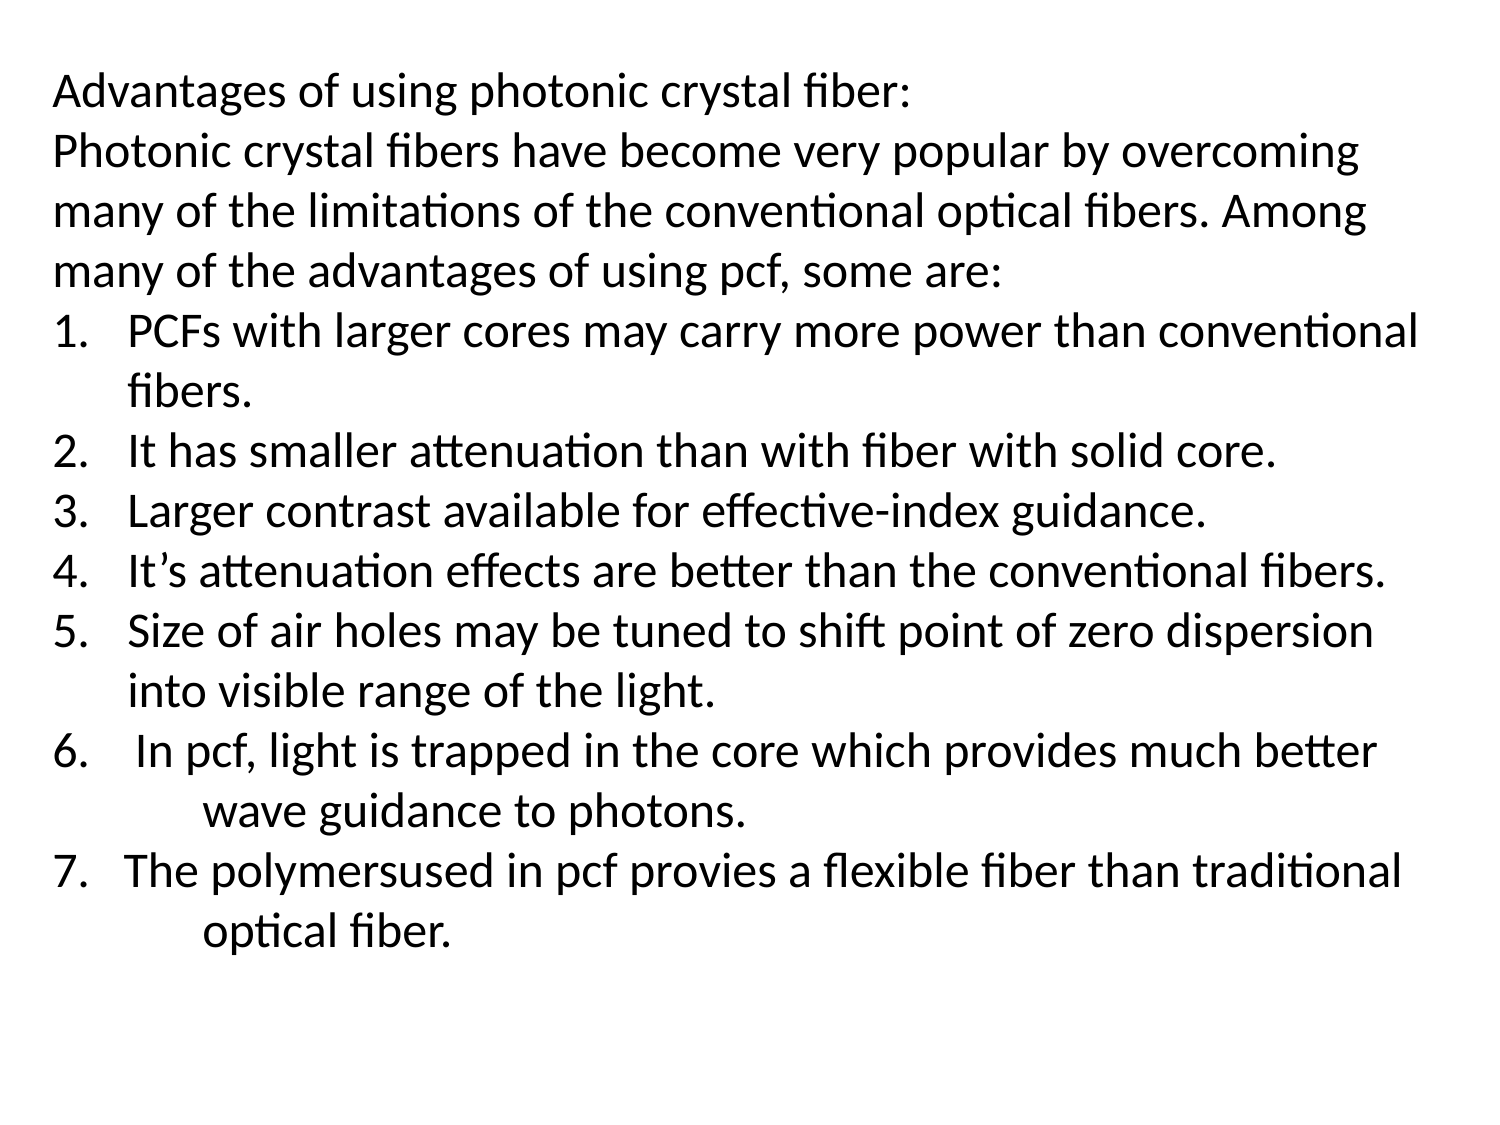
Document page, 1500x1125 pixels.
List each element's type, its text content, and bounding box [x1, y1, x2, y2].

text_box Advantages of using photonic crystal fiber: Photonic crystal fibers have become very popular by overcoming many of the limitations of the conventional optical fibers. Among many of the advantages of using pcf, some are: PCFs with larger cores may carry more power than conventional fibers. It has smaller attenuation than with fiber with solid core. Larger contrast available for effective-index guidance. It’s attenuation effects are better than the conventional fibers. Size of air holes may be tuned to shift point of zero dispersion into visible range of the light. 6. In pcf, light is trapped in the core which provides much better wave guidance to photons. 7. The polymersused in pcf provies a flexible fiber than traditional optical fiber. [37, 49, 1438, 965]
